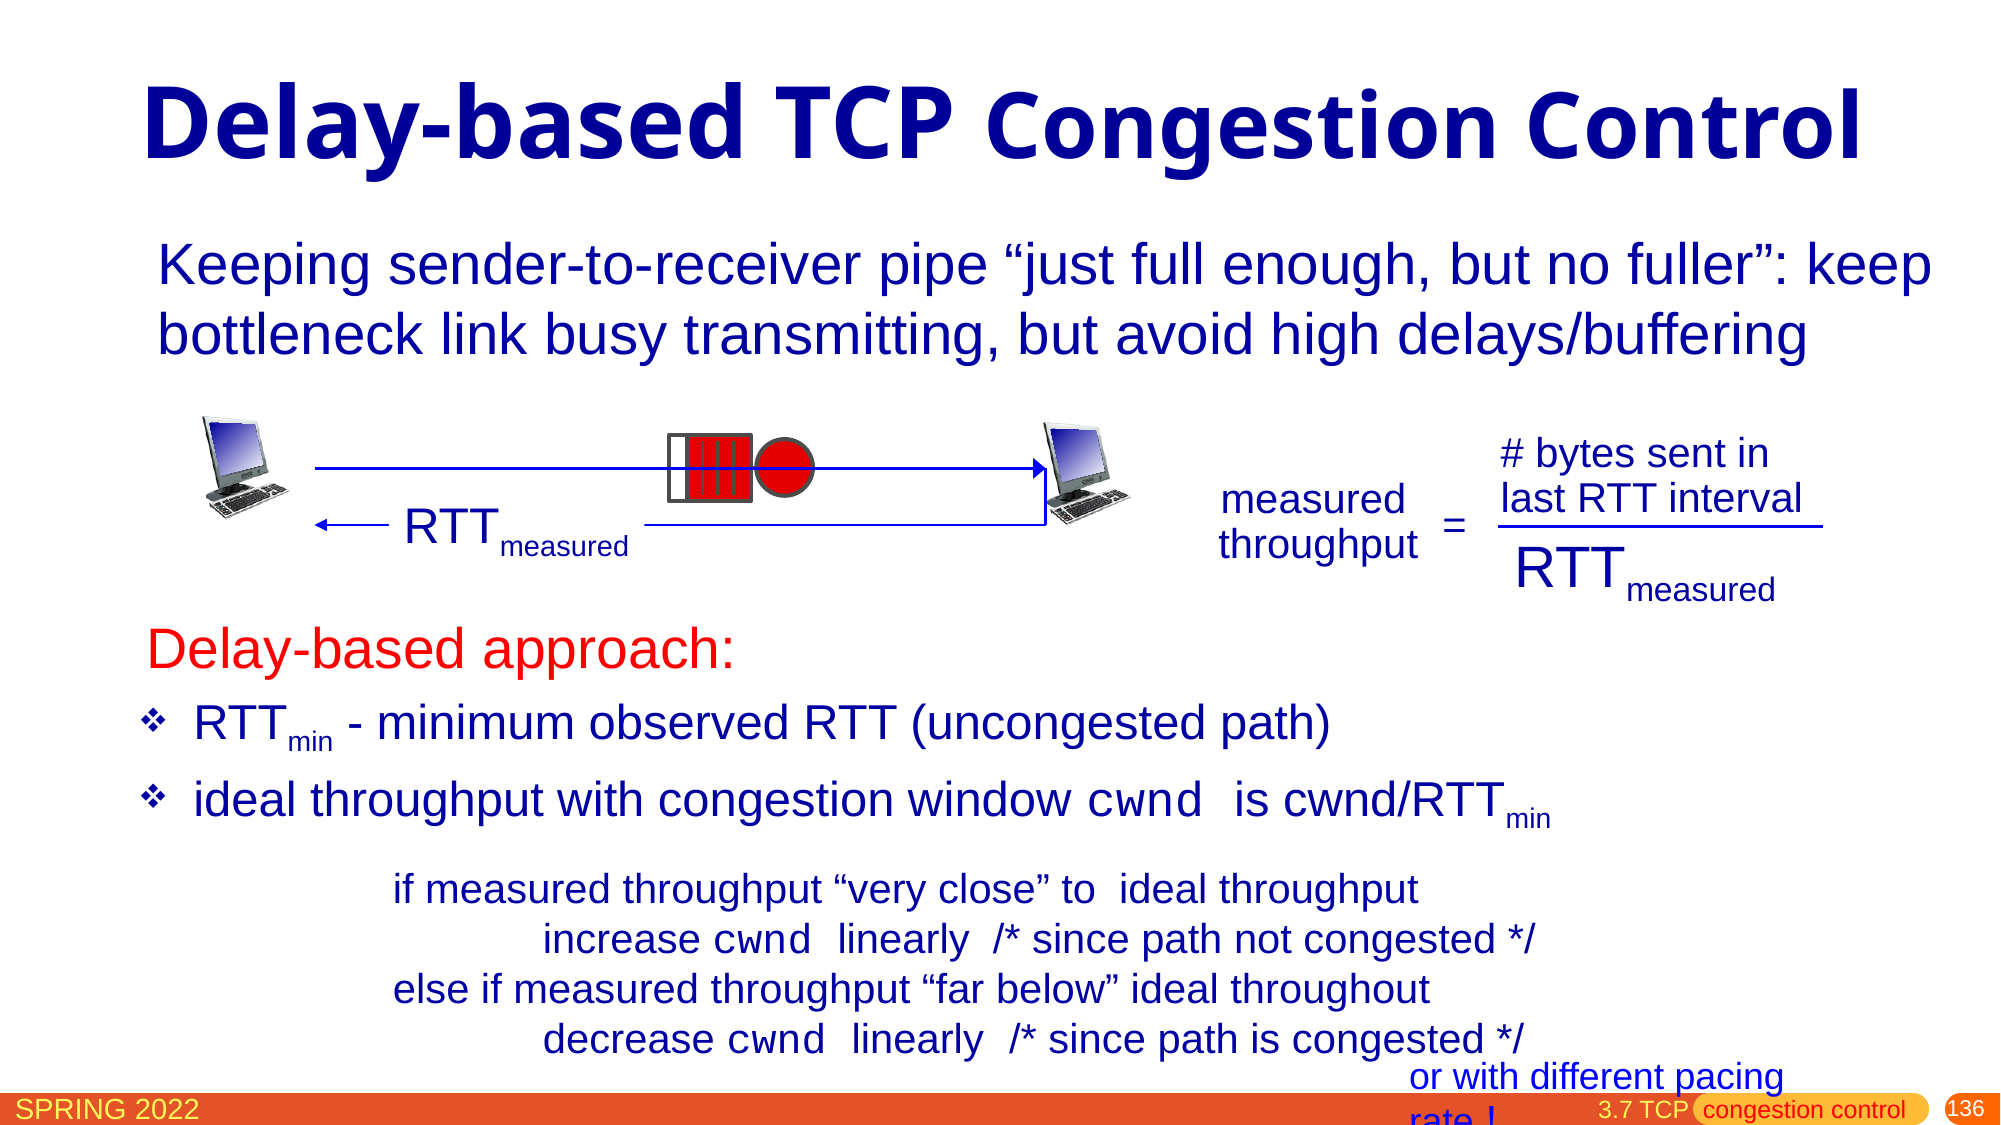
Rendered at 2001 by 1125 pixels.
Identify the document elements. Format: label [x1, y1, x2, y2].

text_box [123, 611, 2000, 843]
text_box [378, 854, 1934, 1125]
title [124, 44, 1994, 192]
text_box [103, 218, 2000, 608]
